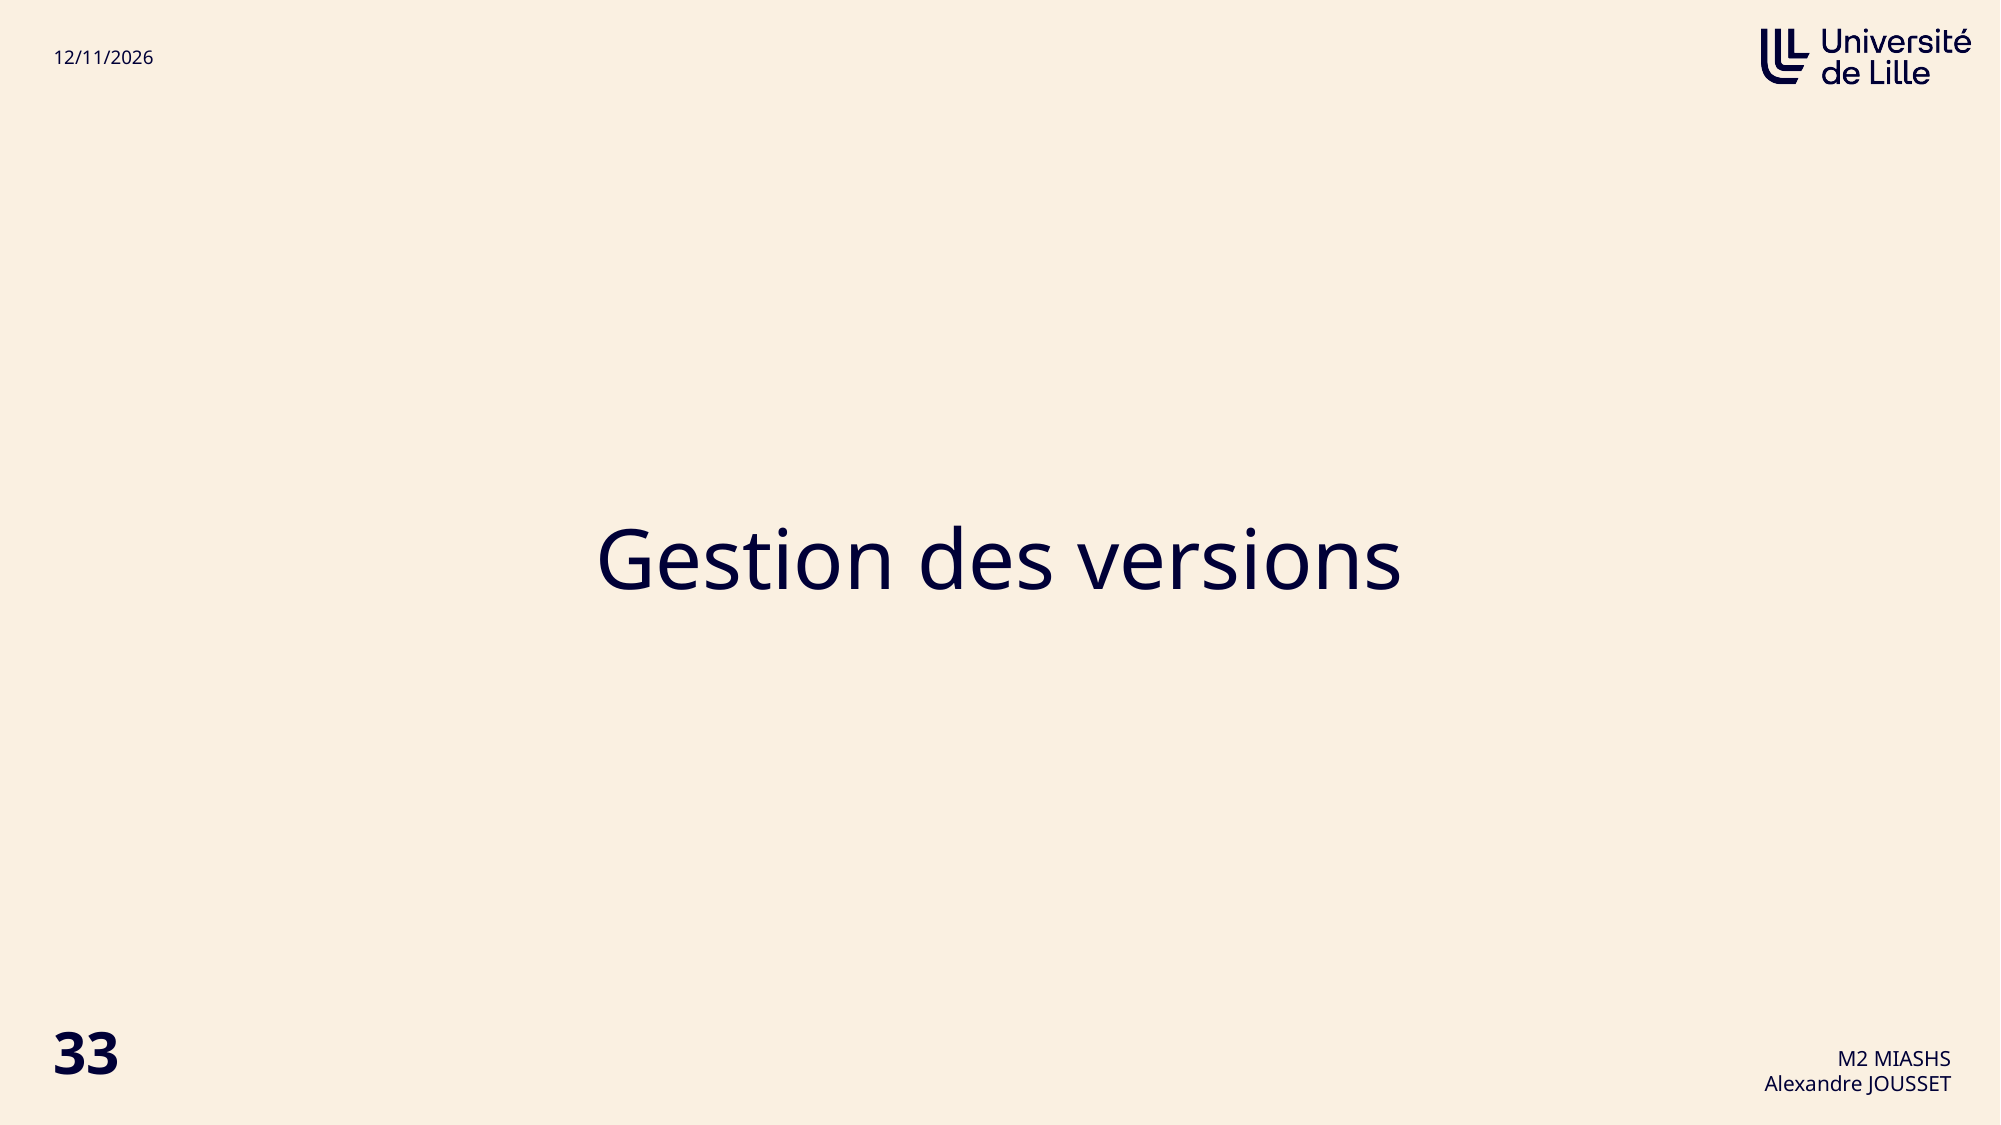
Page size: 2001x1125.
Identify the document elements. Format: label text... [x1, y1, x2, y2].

picture [1731, 0, 2000, 114]
title Gestion des versions [249, 507, 1750, 618]
